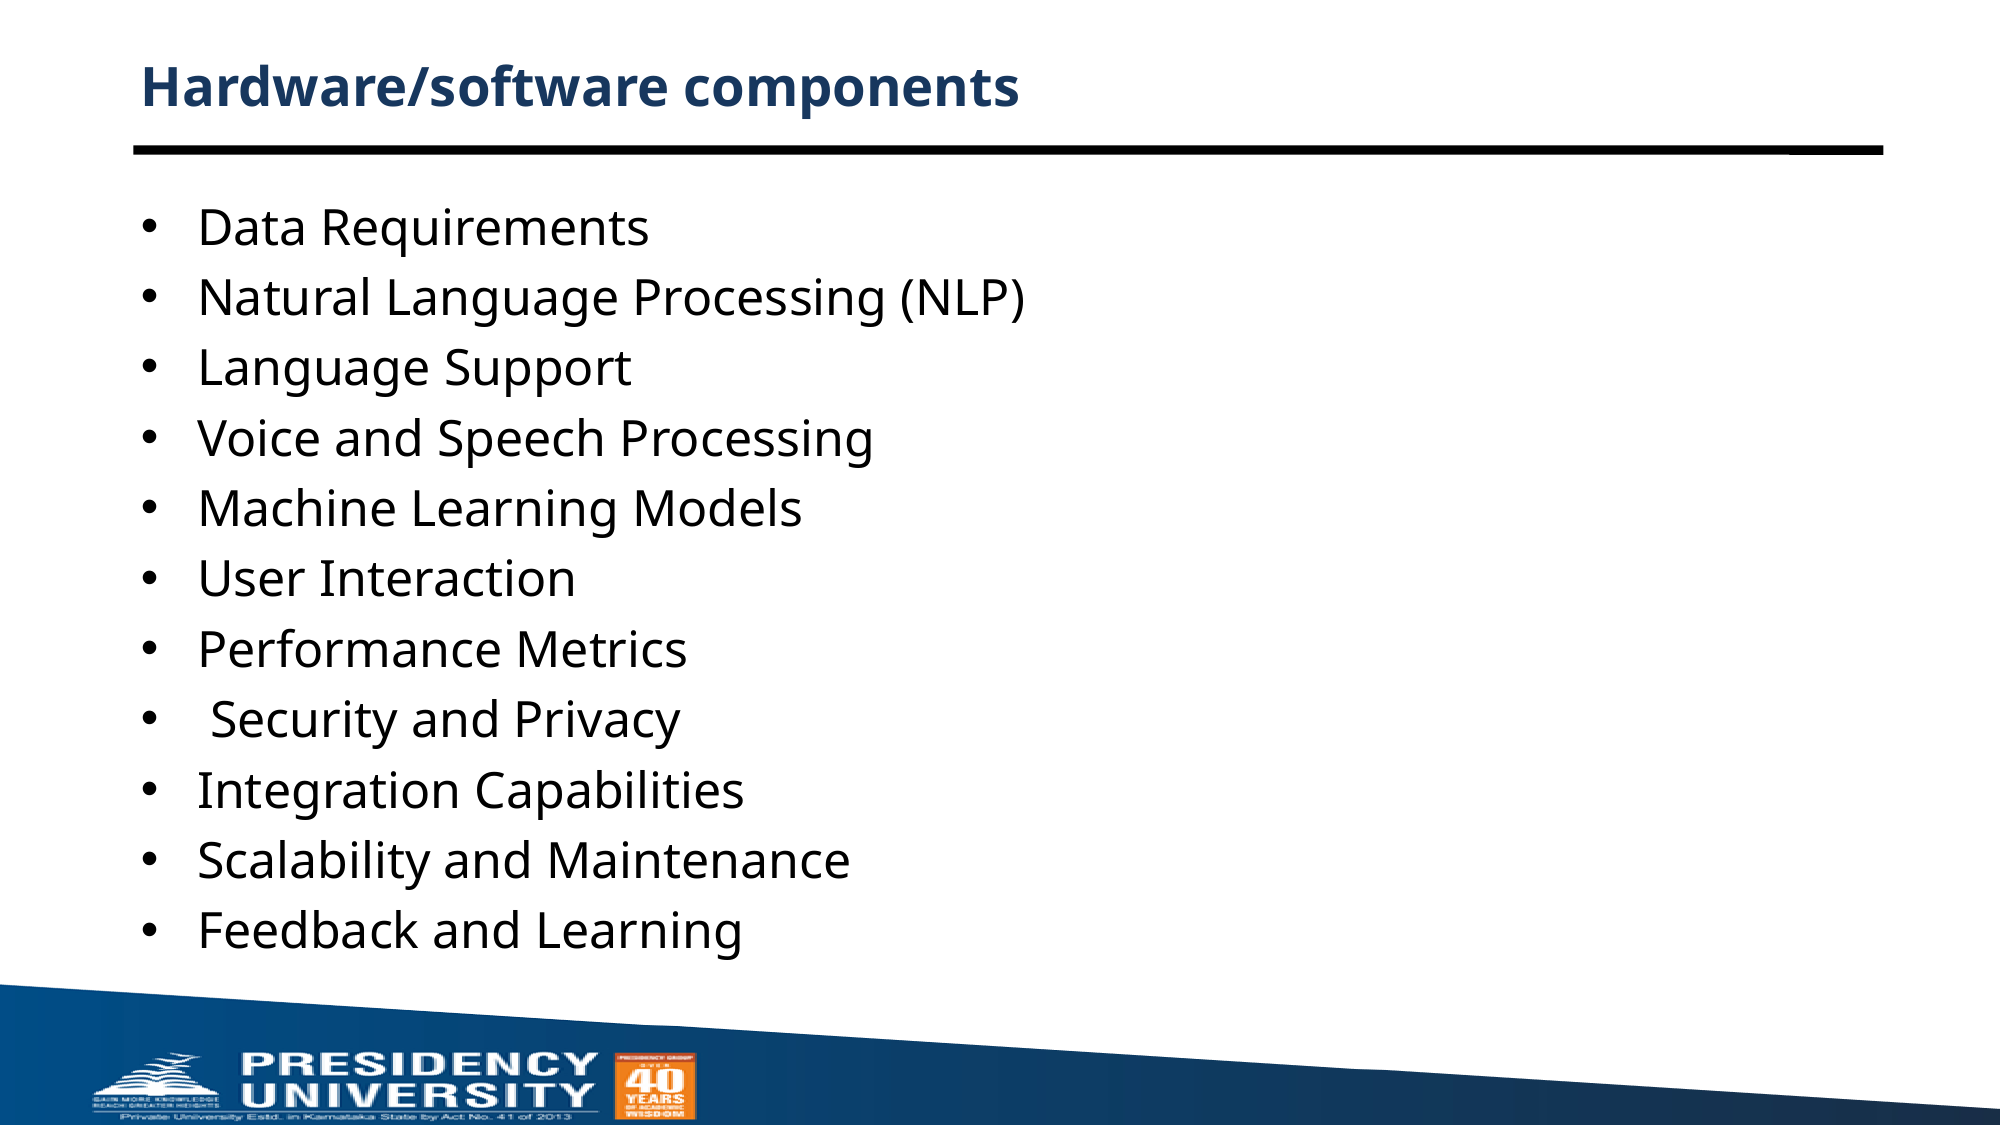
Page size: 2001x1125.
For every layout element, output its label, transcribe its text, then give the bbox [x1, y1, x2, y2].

title Hardware/software components [132, 44, 1884, 126]
list Data Requirements Natural Language Processing (NLP) Language Support Voice and Speech Processing Machine Learning Models User Interaction Performance Metrics Security and Privacy Integration Capabilities Scalability and Maintenance Feedback and Learning [132, 186, 1884, 1001]
picture [0, 982, 2000, 1125]
